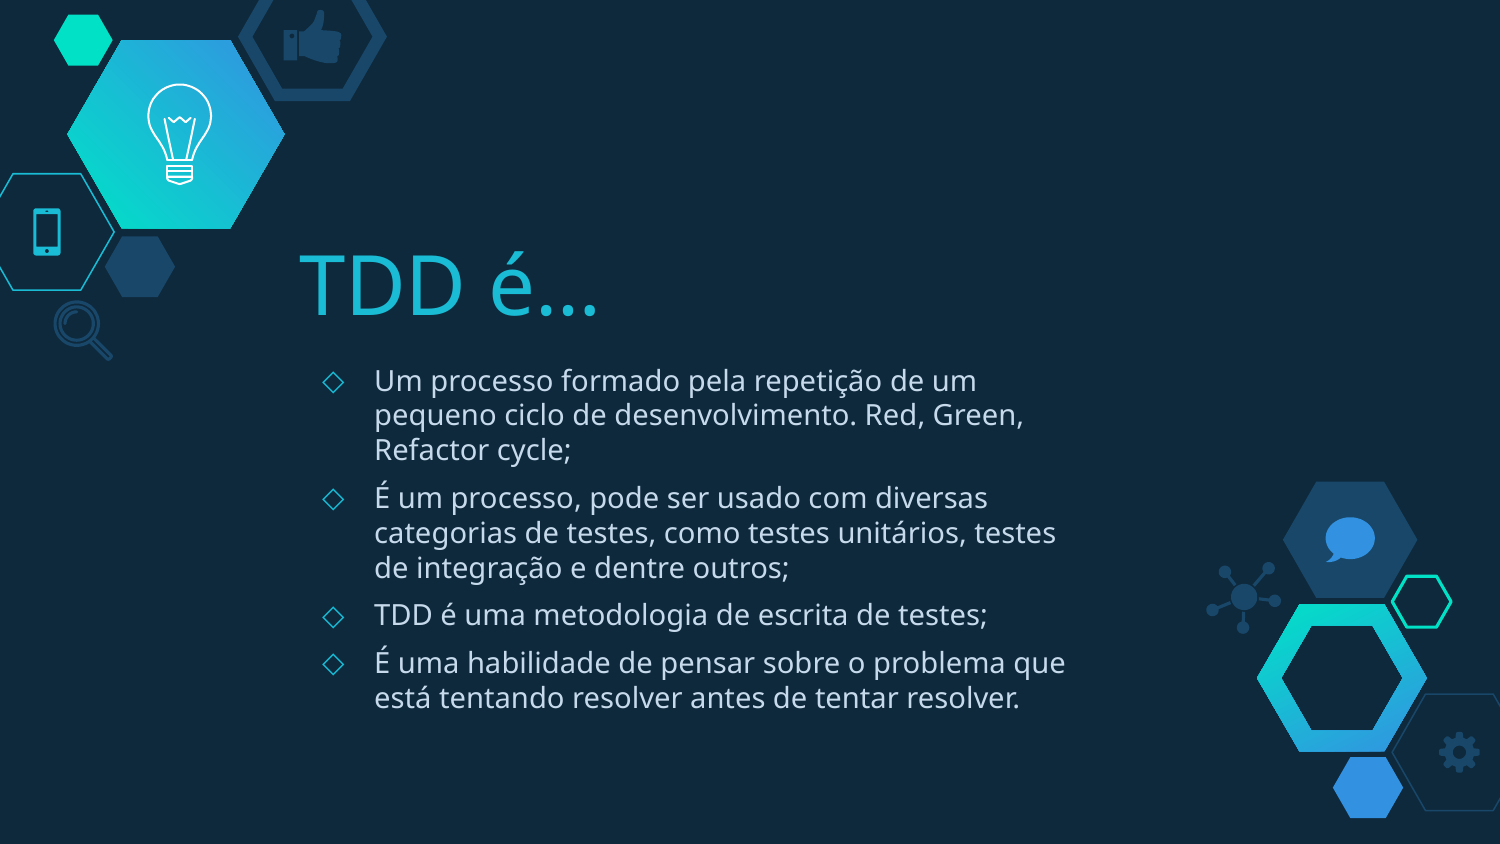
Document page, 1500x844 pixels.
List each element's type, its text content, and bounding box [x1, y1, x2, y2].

list Um processo formado pela repetição de um pequeno ciclo de desenvolvimento. Red, Green, Refactor cycle; É um processo, pode ser usado com diversas categorias de testes, como testes unitários, testes de integração e dentre outros; TDD é uma metodologia de escrita de testes; É uma habilidade de pensar sobre o problema que está tentando resolver antes de tentar resolver. [284, 346, 1096, 620]
title TDD é… [284, 240, 1096, 346]
